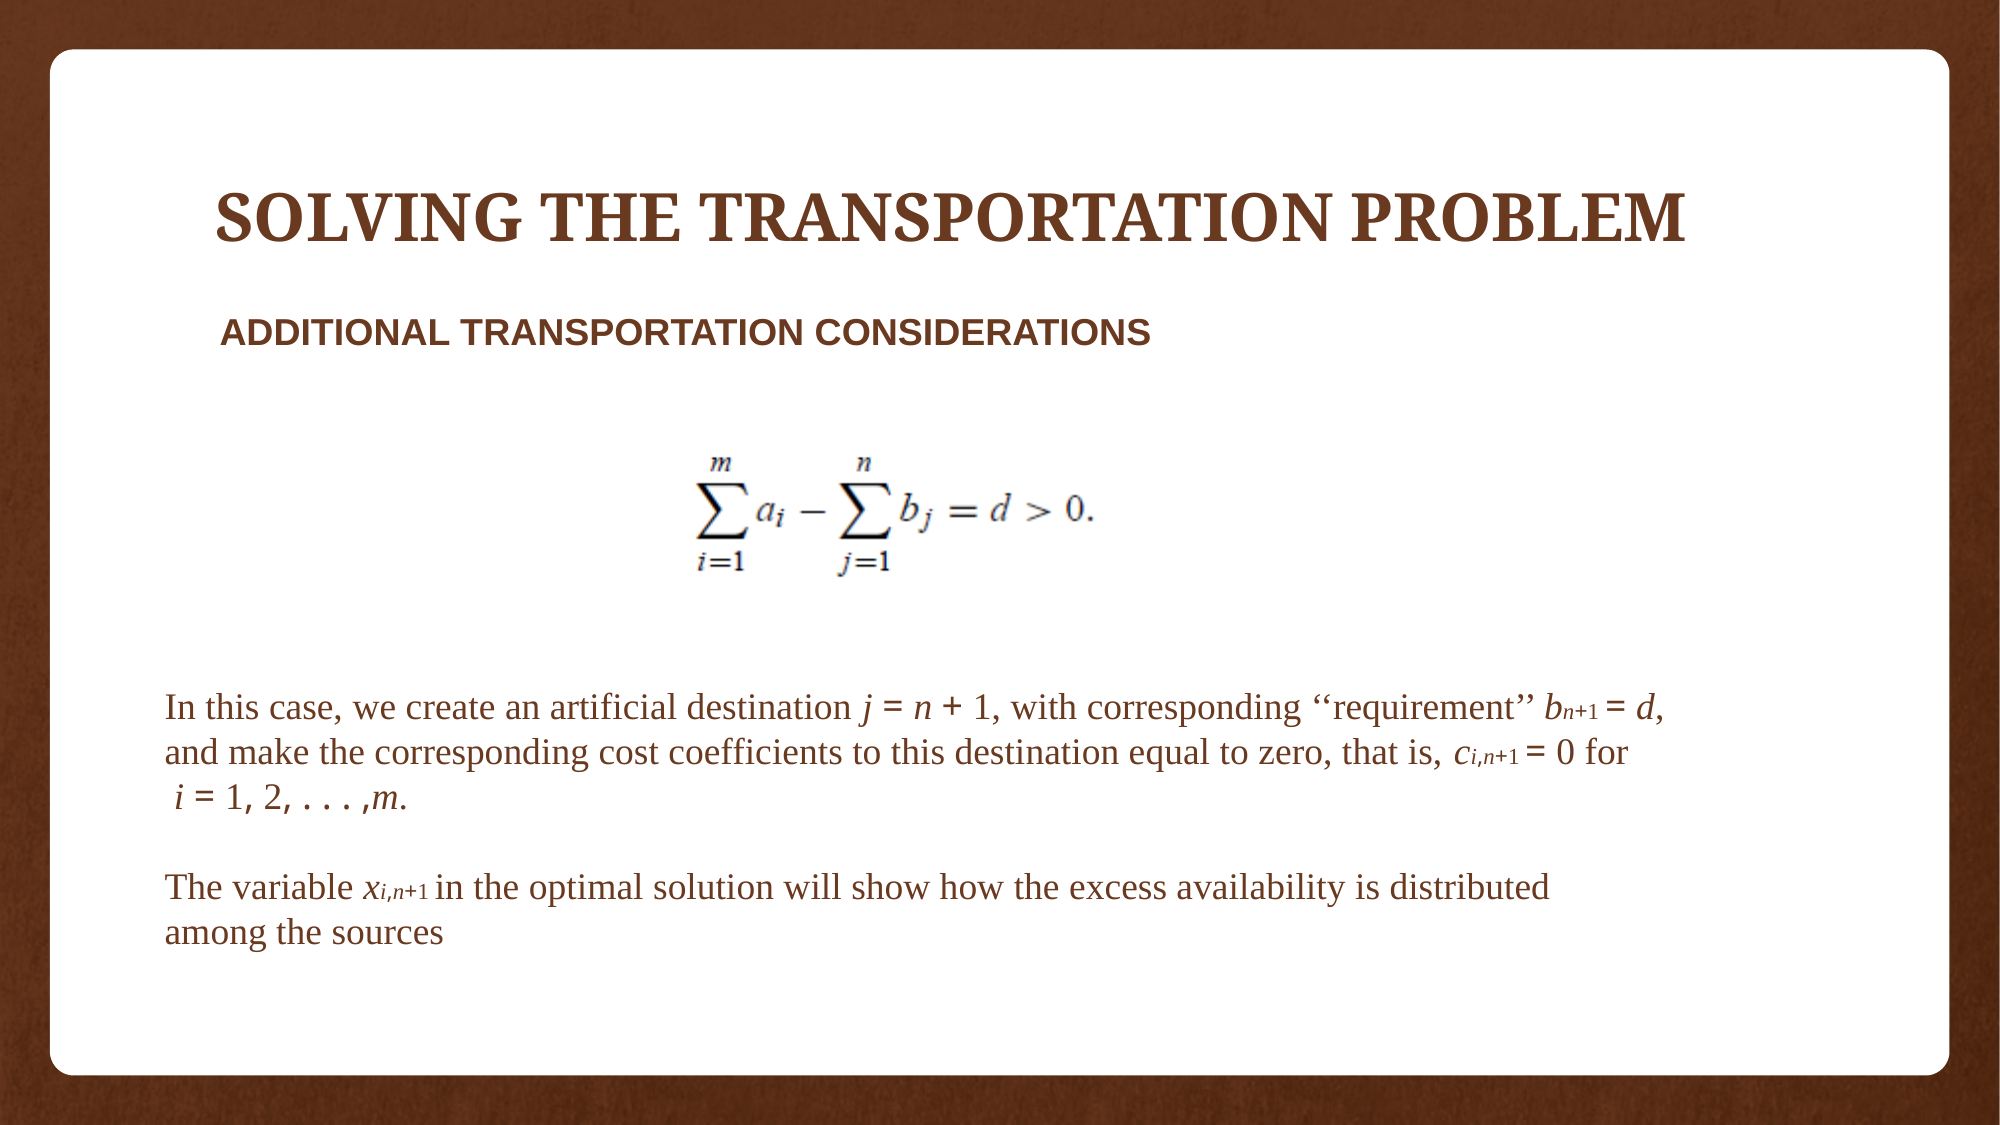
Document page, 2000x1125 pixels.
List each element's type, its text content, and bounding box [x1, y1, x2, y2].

text_box ADDITIONAL TRANSPORTATION CONSIDERATIONS [204, 300, 1167, 361]
title SOLVING THE TRANSPORTATION PROBLEM [199, 70, 1800, 263]
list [624, 436, 1227, 599]
text_box In this case, we create an artificial destination j = n + 1, with corresponding ‘‘requirement’’ bn+1 = d, and make the corresponding cost coefficients to this destination equal to zero, that is, ci,n+1 = 0 for i = 1, 2, . . . ,m. The variable xi,n+1 in the optimal solution will show how the excess availability is distributed among the sources [149, 674, 1900, 960]
